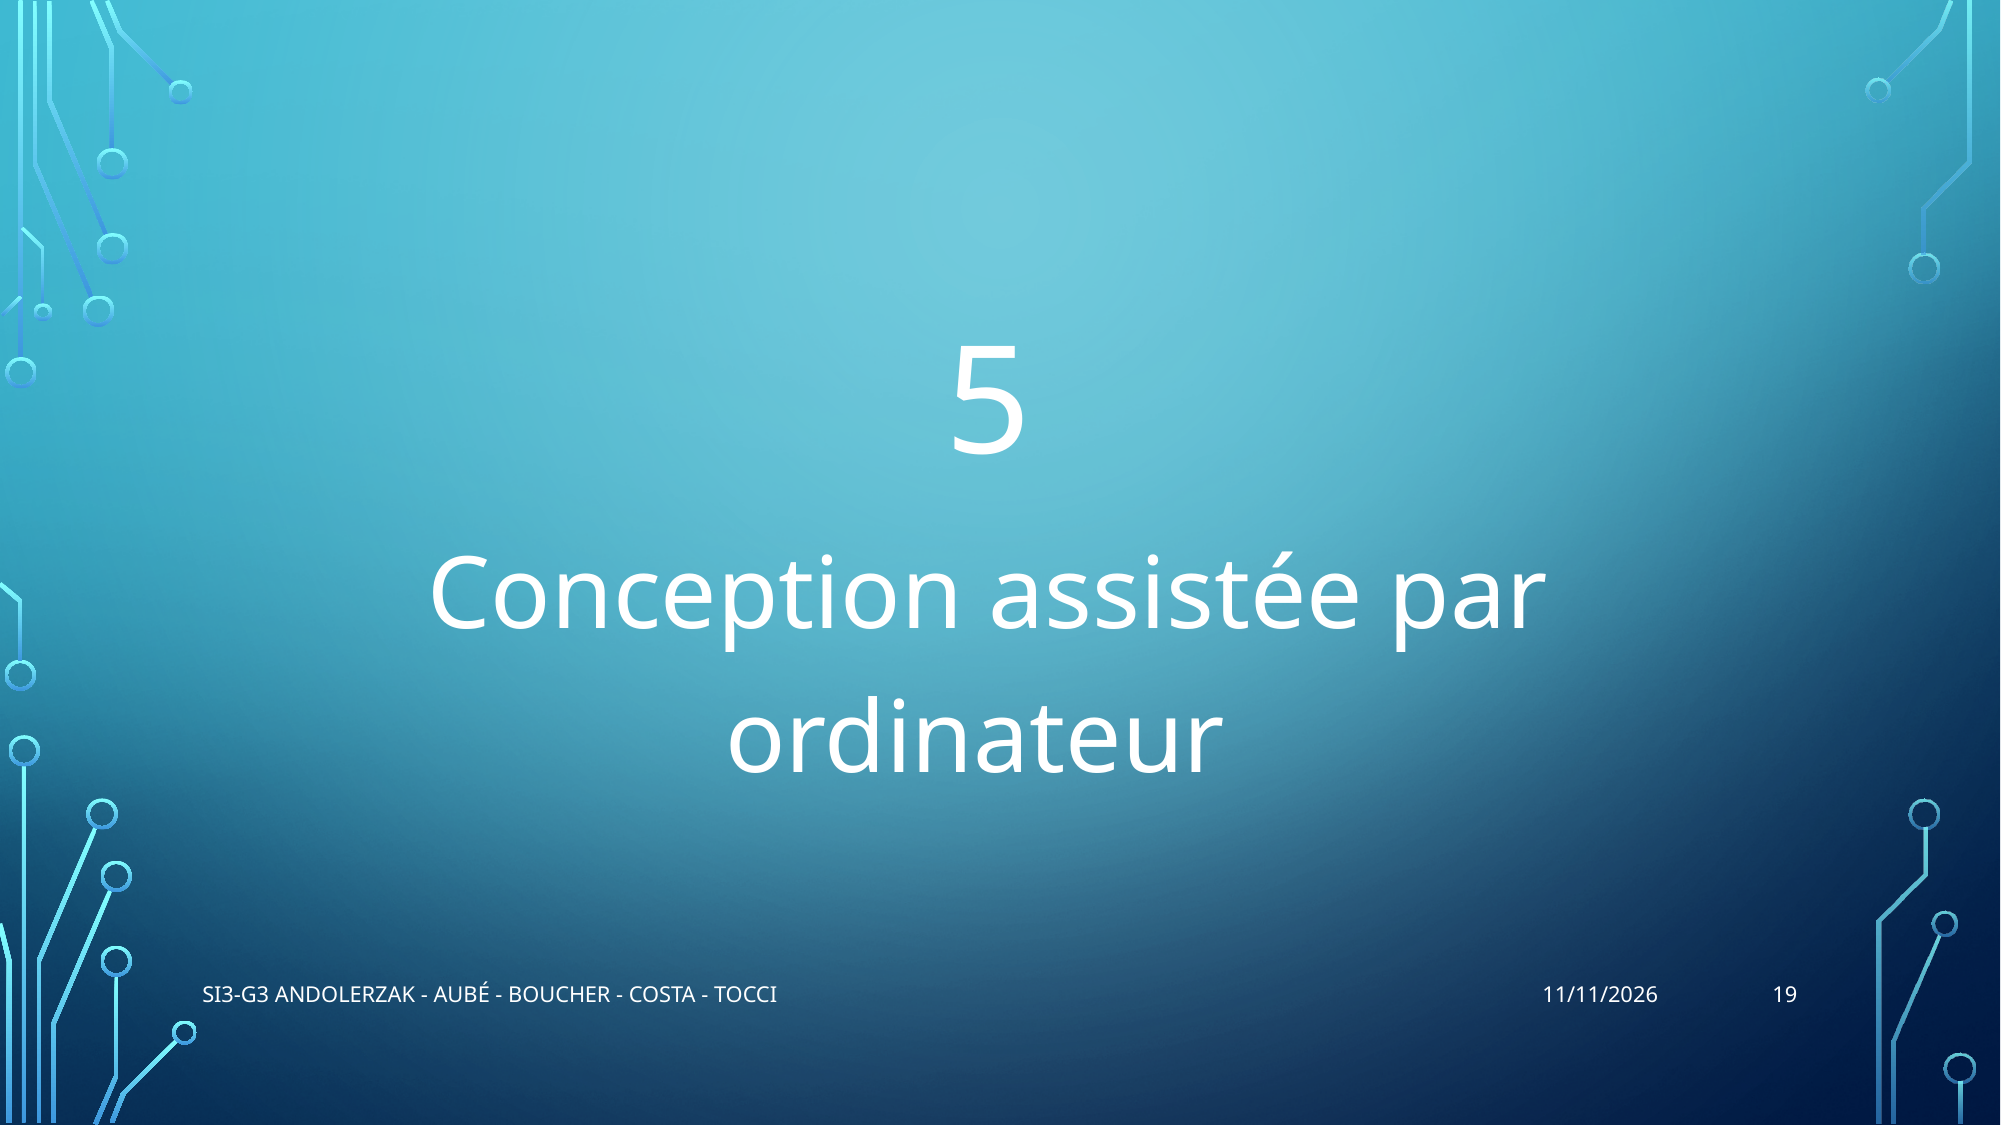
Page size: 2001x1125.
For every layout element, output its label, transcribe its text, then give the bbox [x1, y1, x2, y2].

list 5 Conception assistée par ordinateur [175, 260, 1801, 842]
footer SI3-G3 ANDOLERZAK - AUBÉ - BOUCHER - COSTA - TOCCI [187, 965, 1211, 1025]
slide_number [1223, 965, 1674, 1025]
slide_number 19 [1685, 965, 1813, 1025]
